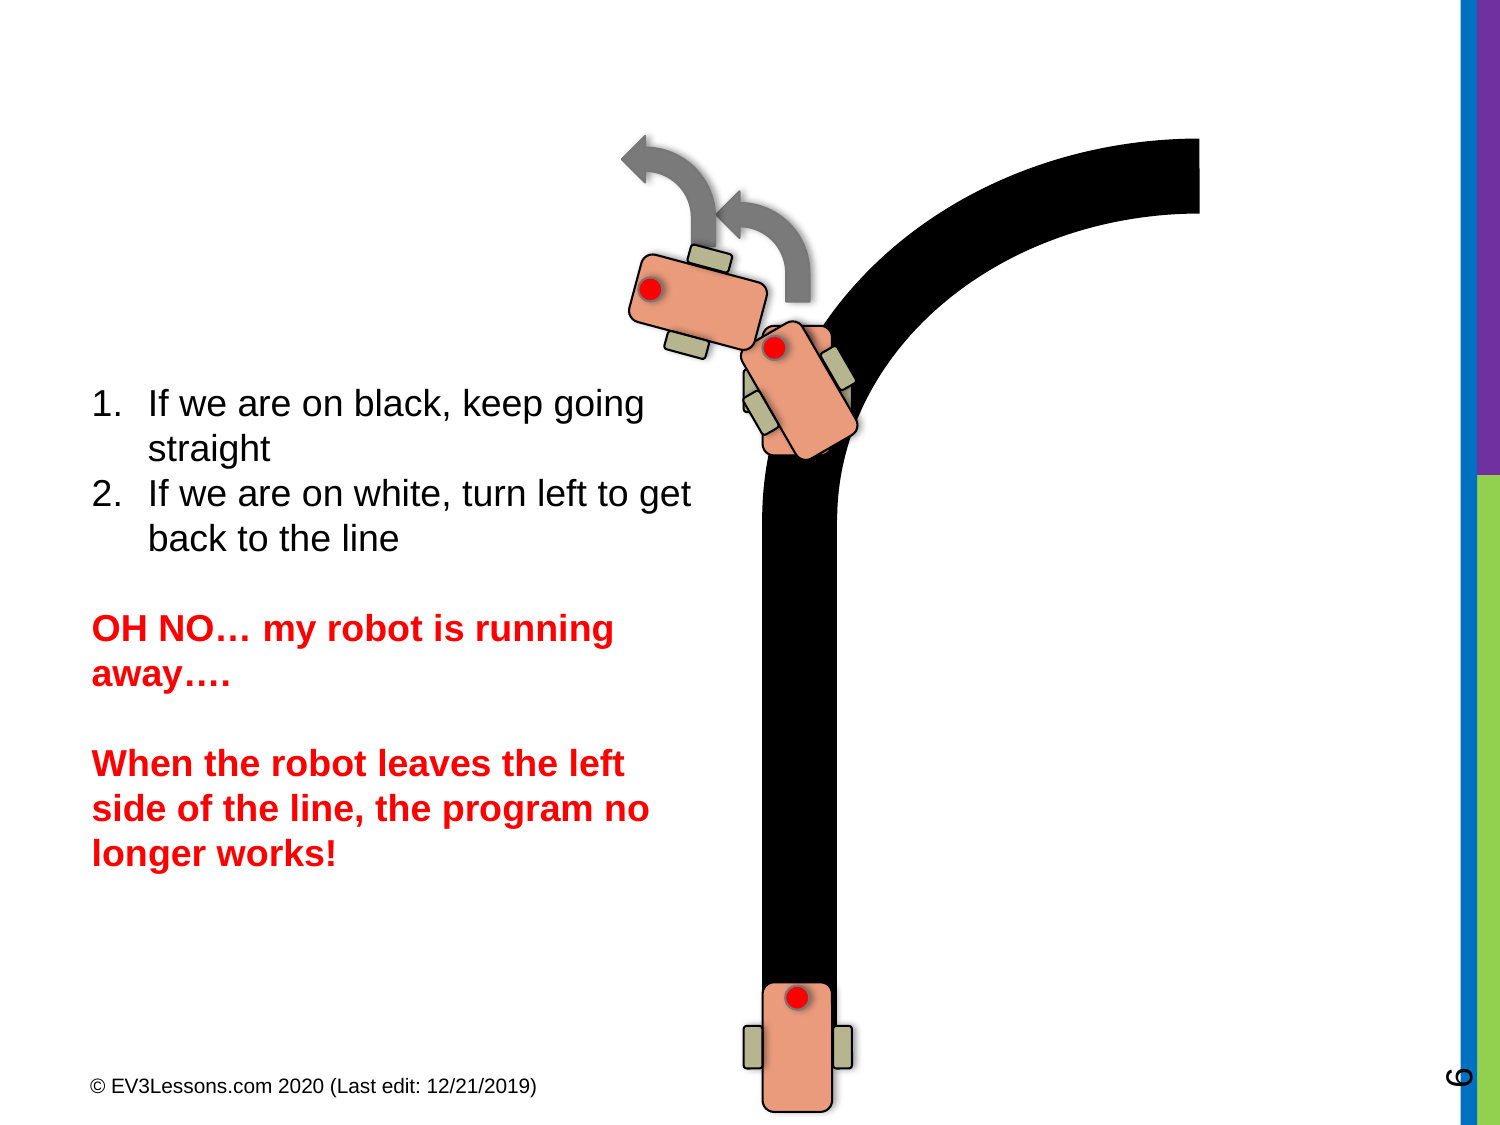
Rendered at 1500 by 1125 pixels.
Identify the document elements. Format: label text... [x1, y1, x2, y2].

text_box [724, 190, 811, 303]
text_box If we are on black, keep going straight If we are on white, turn left to get back to the line OH NO… my robot is running away…. When the robot leaves the left side of the line, the program no longer works! [76, 371, 710, 882]
footer © EV3Lessons.com 2020 (Last edit: 12/21/2019) [75, 1065, 638, 1112]
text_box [744, 324, 855, 456]
text_box [621, 134, 717, 231]
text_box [743, 981, 853, 1113]
slide_number 6 [1427, 887, 1488, 1104]
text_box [643, 236, 753, 367]
text_box [797, 173, 1200, 520]
